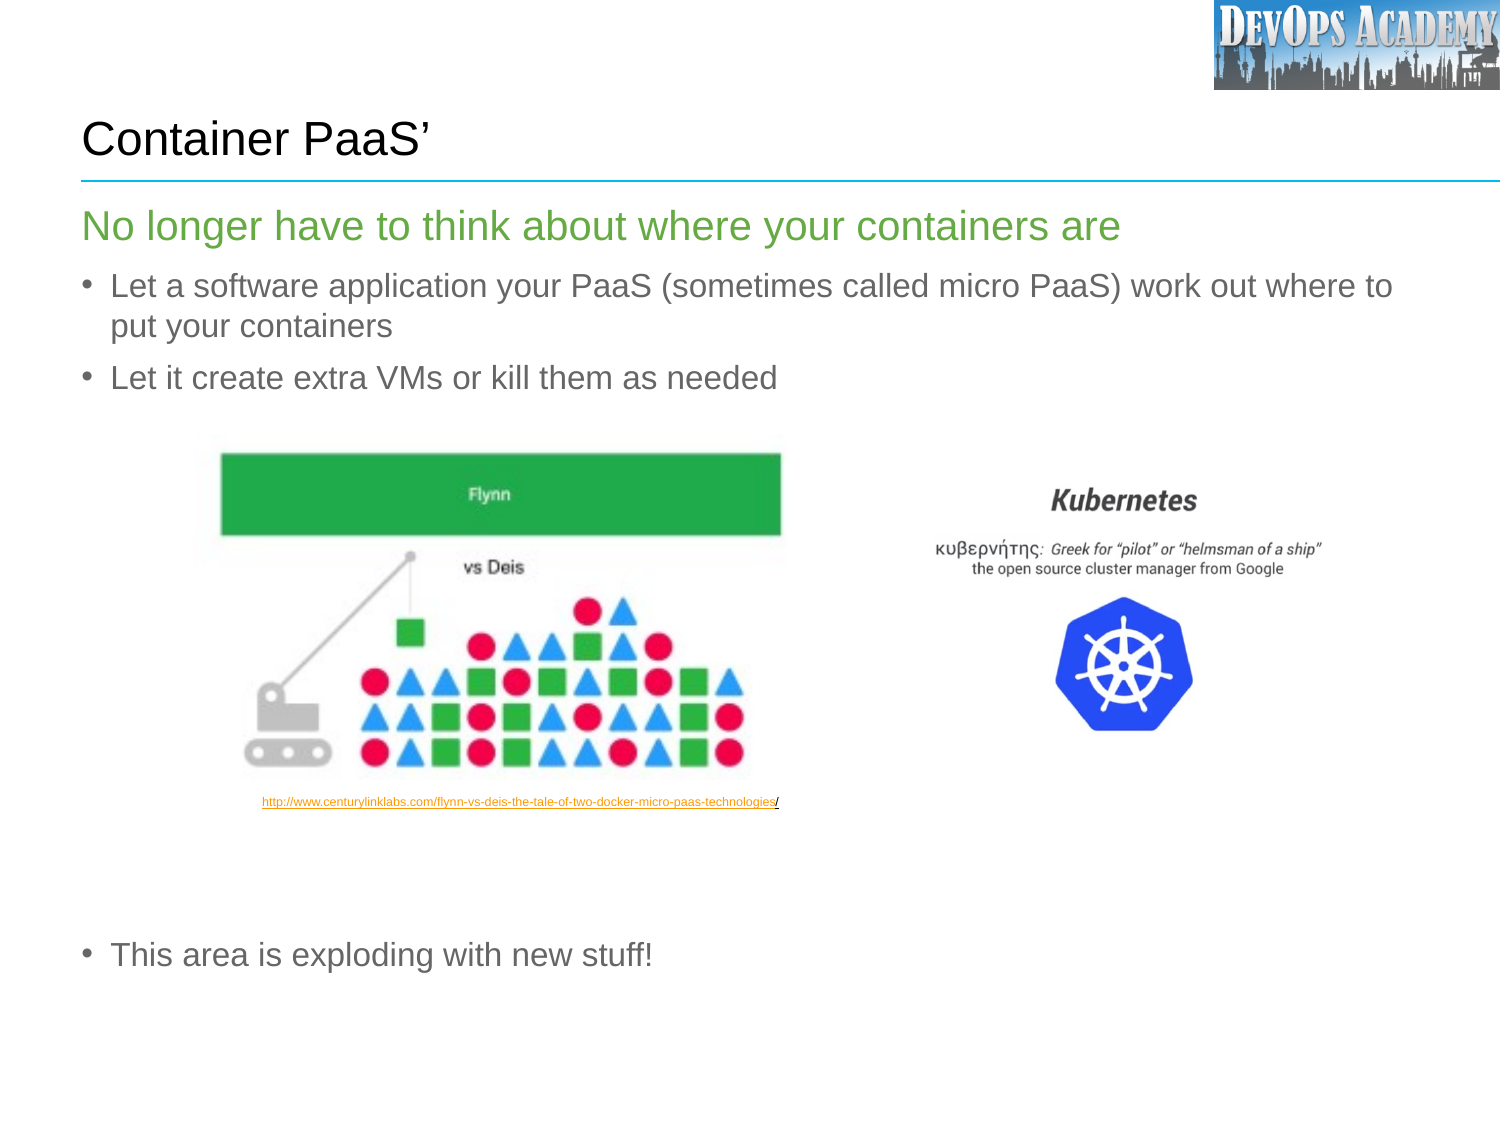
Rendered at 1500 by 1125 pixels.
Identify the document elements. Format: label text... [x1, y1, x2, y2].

picture [194, 435, 810, 781]
list Let a software application your PaaS (sometimes called micro PaaS) work out where to put your containers Let it create extra VMs or kill them as needed This area is exploding with new stuff! [81, 256, 1419, 480]
picture [1419, 0, 1500, 90]
text_box http://www.centurylinklabs.com/flynn-vs-deis-the-tale-of-two-docker-micro-paas-technologies/ [47, 786, 798, 817]
list No longer have to think about where your containers are [81, 191, 1419, 256]
title Container PaaS’ [81, 0, 1419, 165]
picture [932, 479, 1324, 737]
